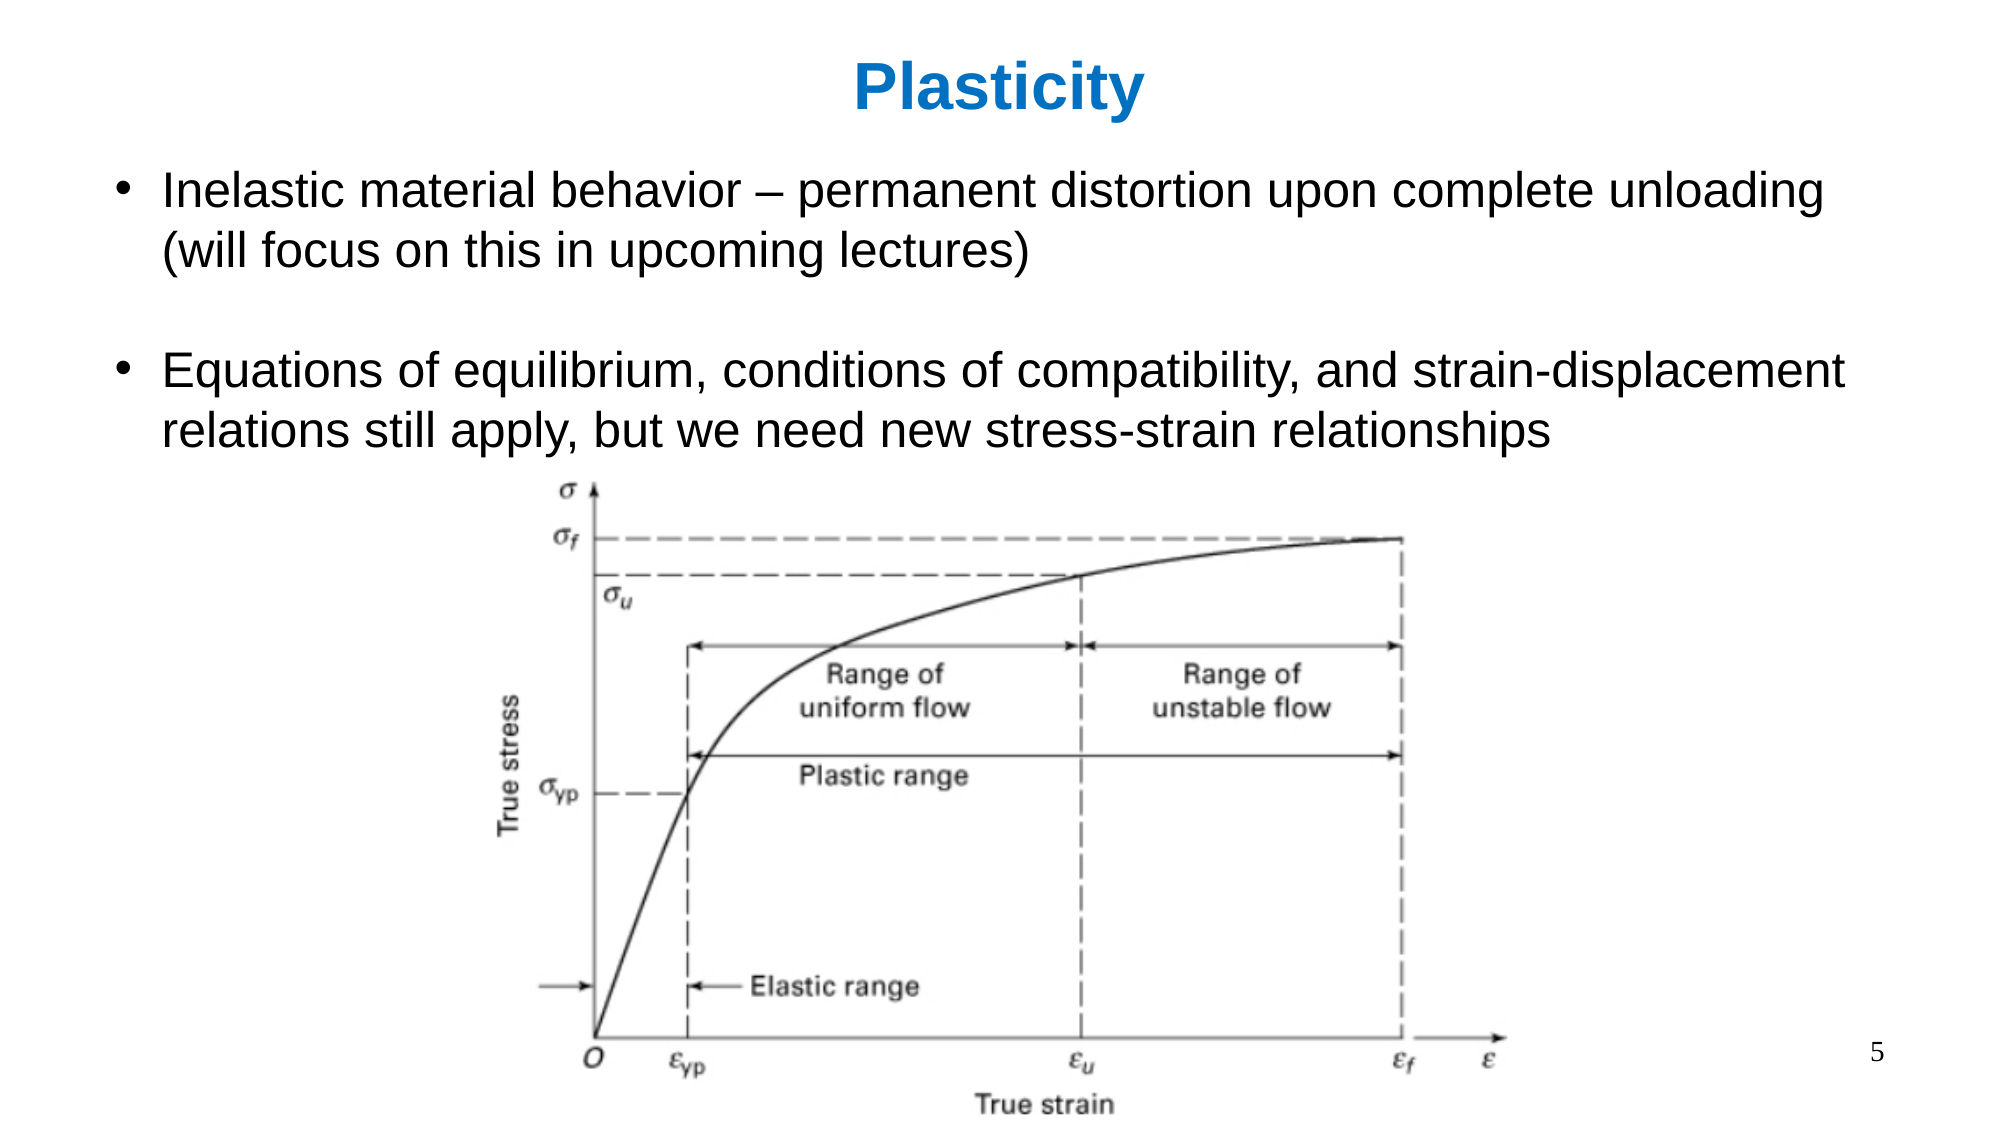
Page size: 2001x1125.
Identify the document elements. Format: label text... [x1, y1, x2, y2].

picture [487, 467, 1513, 1125]
slide_number 5 [1516, 1024, 1901, 1103]
text_box Inelastic material behavior – permanent distortion upon complete unloading (will focus on this in upcoming lectures) Equations of equilibrium, conditions of compatibility, and strain-displacement relations still apply, but we need new stress-strain relationships [99, 149, 1900, 465]
text_box Plasticity [312, 26, 1688, 139]
